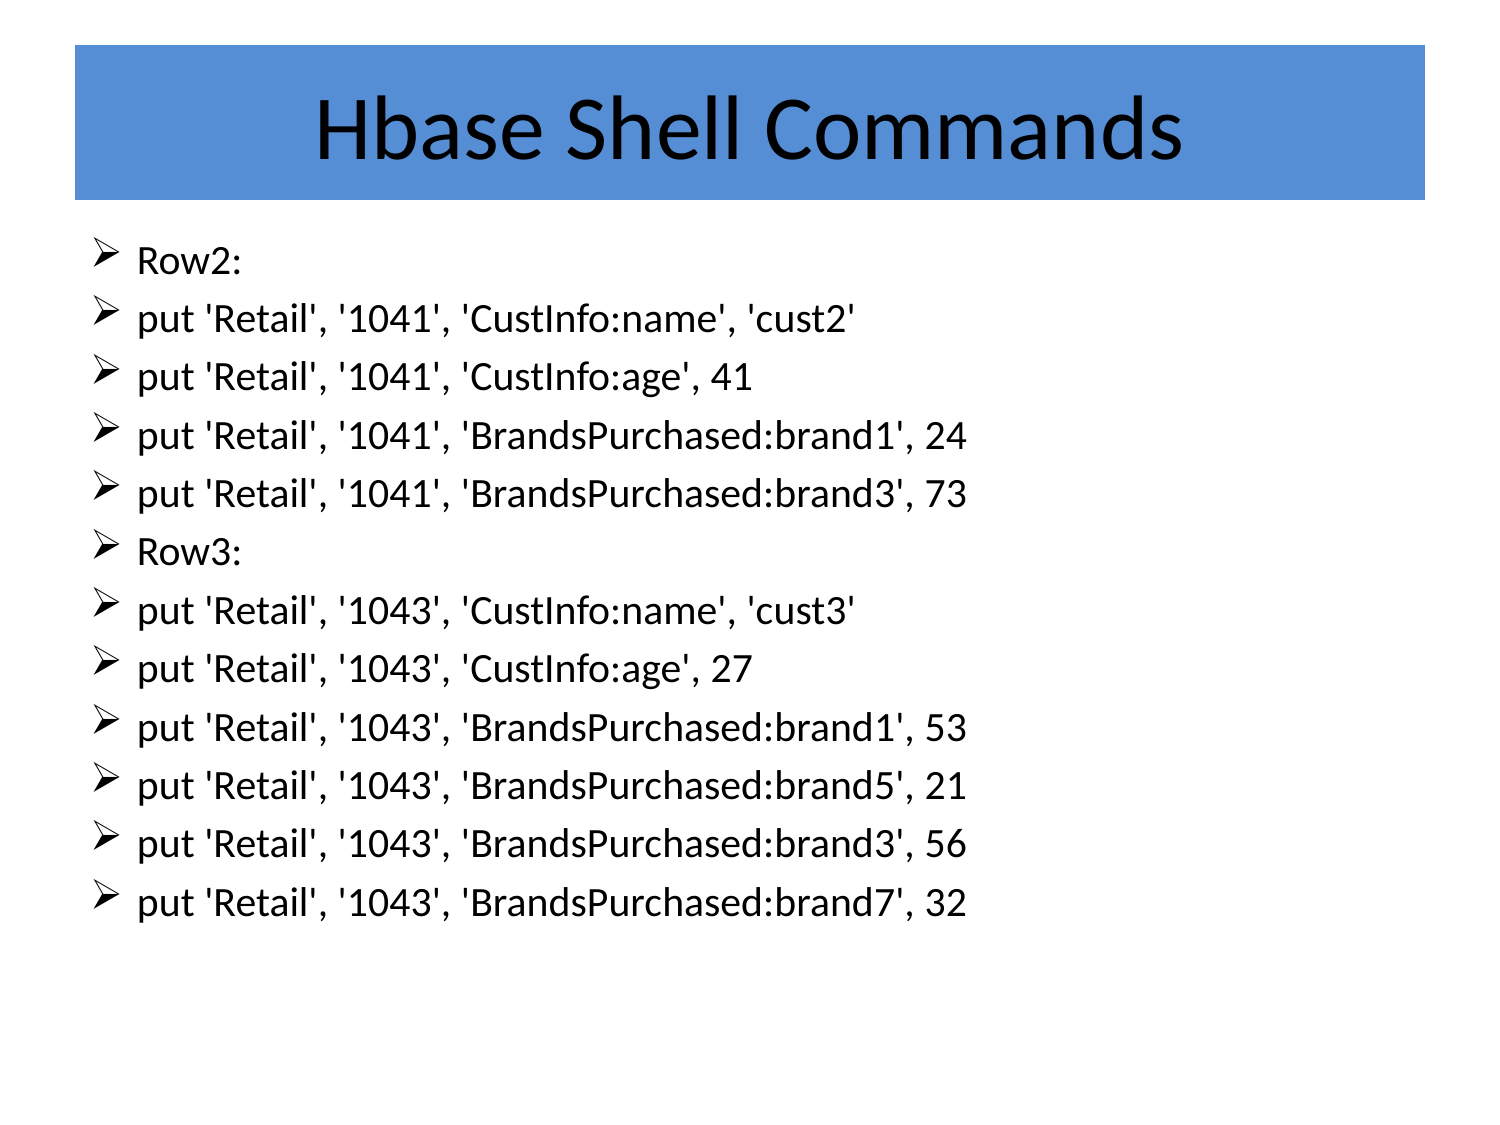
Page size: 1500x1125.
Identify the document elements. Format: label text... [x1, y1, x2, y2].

title Hbase Shell Commands [75, 45, 1425, 200]
list Row2: put 'Retail', '1041', 'CustInfo:name', 'cust2' put 'Retail', '1041', 'CustInfo:age', 41 put 'Retail', '1041', 'BrandsPurchased:brand1', 24 put 'Retail', '1041', 'BrandsPurchased:brand3', 73 Row3: put 'Retail', '1043', 'CustInfo:name', 'cust3' put 'Retail', '1043', 'CustInfo:age', 27 put 'Retail', '1043', 'BrandsPurchased:brand1', 53 put 'Retail', '1043', 'BrandsPurchased:brand5', 21 put 'Retail', '1043', 'BrandsPurchased:brand3', 56 put 'Retail', '1043', 'BrandsPurchased:brand7', 32 [75, 224, 1425, 968]
